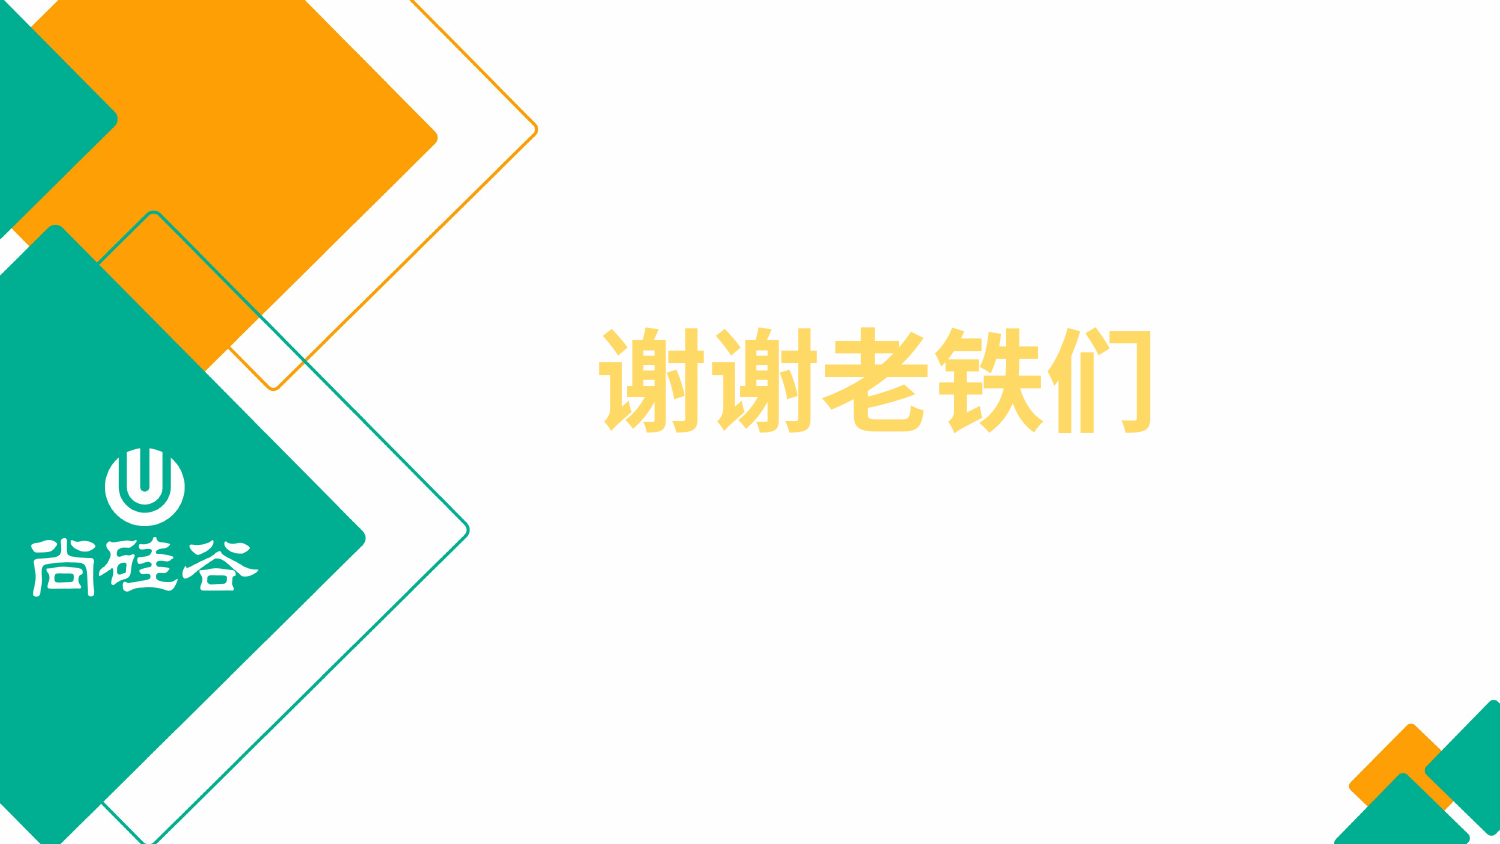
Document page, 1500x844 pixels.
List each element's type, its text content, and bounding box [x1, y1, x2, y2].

picture [0, 0, 1500, 844]
text_box 谢谢老铁们 [580, 303, 1174, 454]
